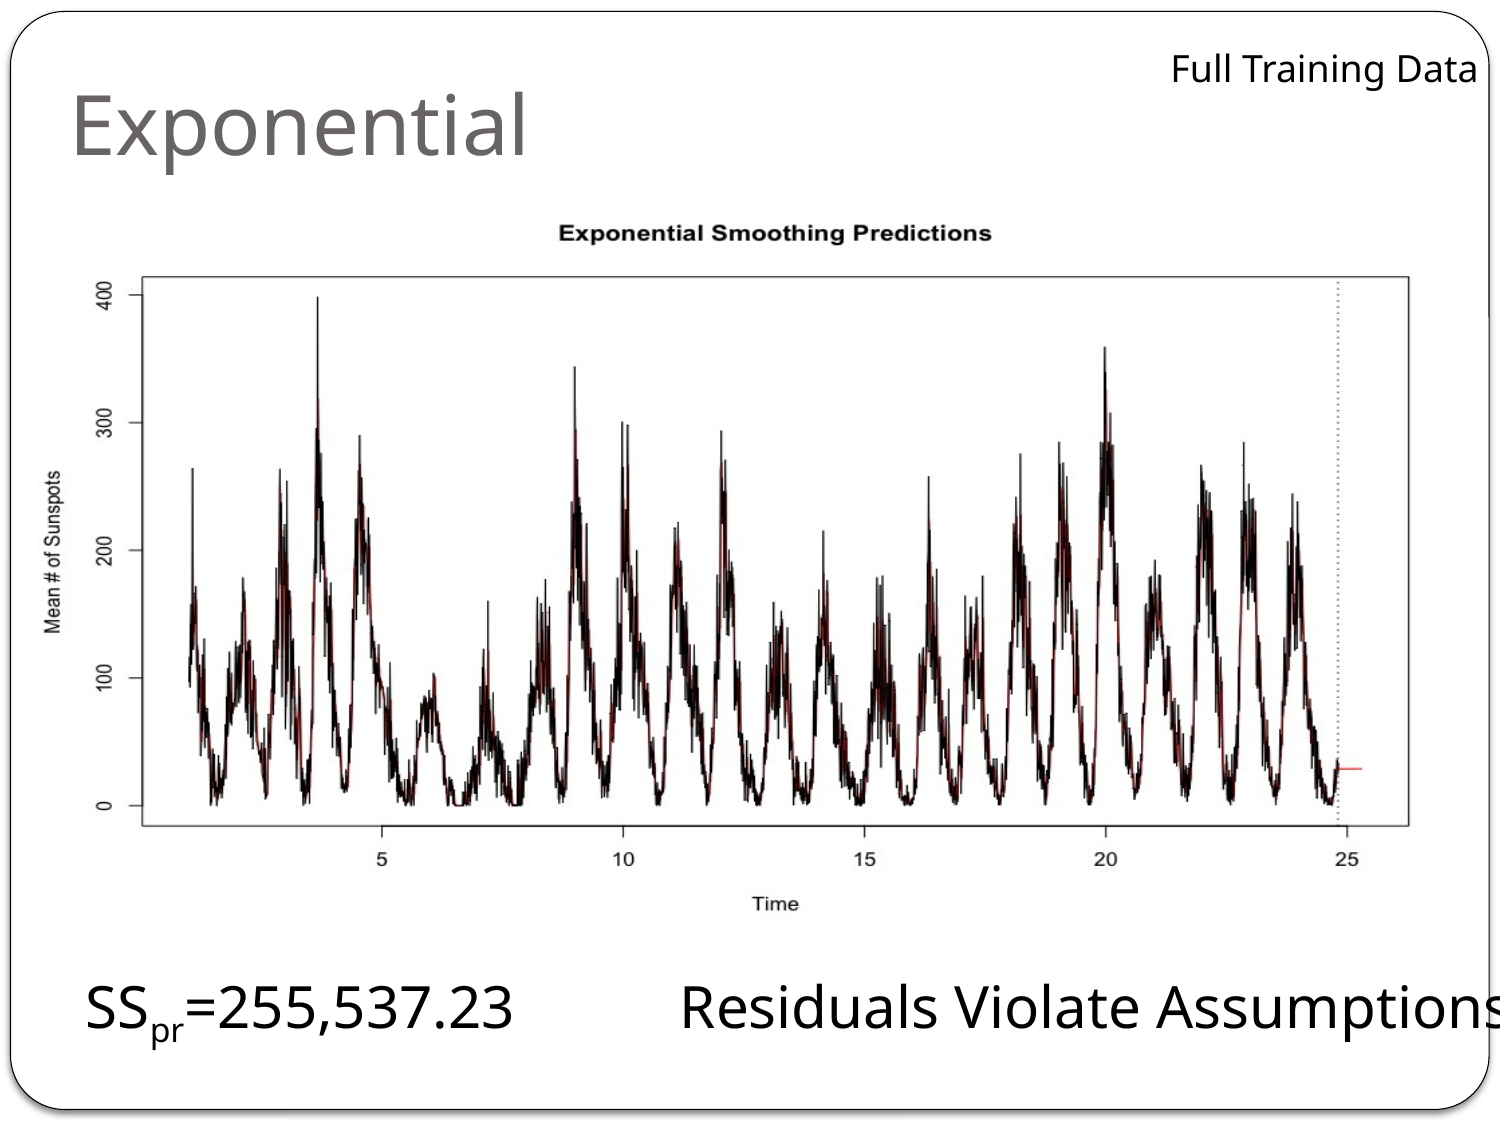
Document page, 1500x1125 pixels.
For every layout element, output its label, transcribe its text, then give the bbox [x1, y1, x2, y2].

text_box Residuals Violate Assumptions [664, 962, 1500, 1048]
text_box SSpr=255,537.23 [70, 962, 530, 1057]
title Exponential [37, 37, 563, 186]
text_box Full Training Data [1155, 37, 1494, 98]
picture [37, 187, 1463, 938]
